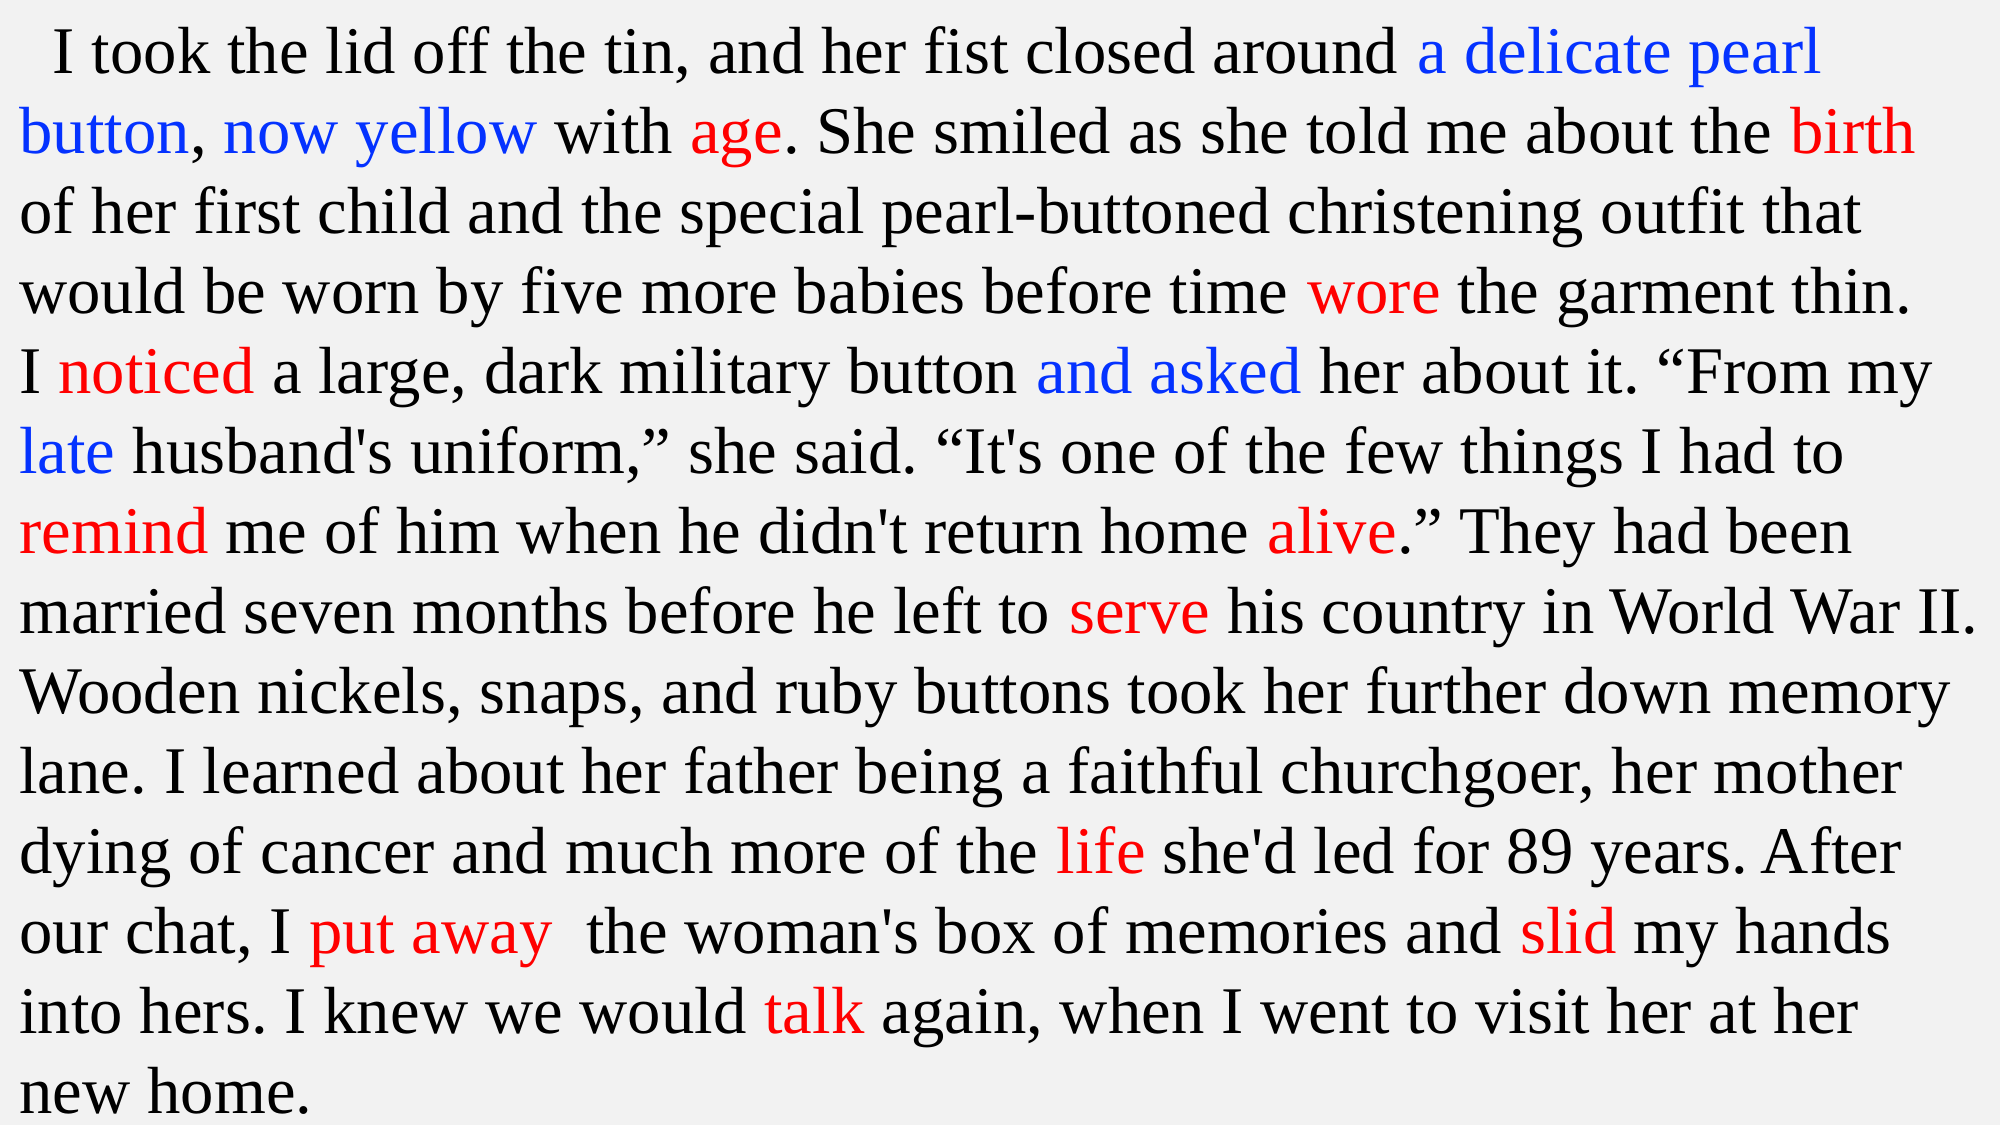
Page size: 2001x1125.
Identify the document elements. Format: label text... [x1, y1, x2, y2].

text_box I took the lid off the tin, and her fist closed around a delicate pearl button, now yellow with age. She smiled as she told me about the birth of her first child and the special pearl-buttoned christening outfit that would be worn by five more babies before time wore the garment thin. I noticed a large, dark military button and asked her about it. “From my late husband's uniform,” she said. “It's one of the few things I had to remind me of him when he didn't return home alive.” They had been married seven months before he left to serve his country in World War II. Wooden nickels, snaps, and ruby buttons took her further down memory lane. I learned about her father being a faithful churchgoer, her mother dying of cancer and much more of the life she'd led for 89 years. After our chat, I put away the woman's box of memories and slid my hands into hers. I knew we would talk again, when I went to visit her at her new home. [4, 0, 1996, 1125]
